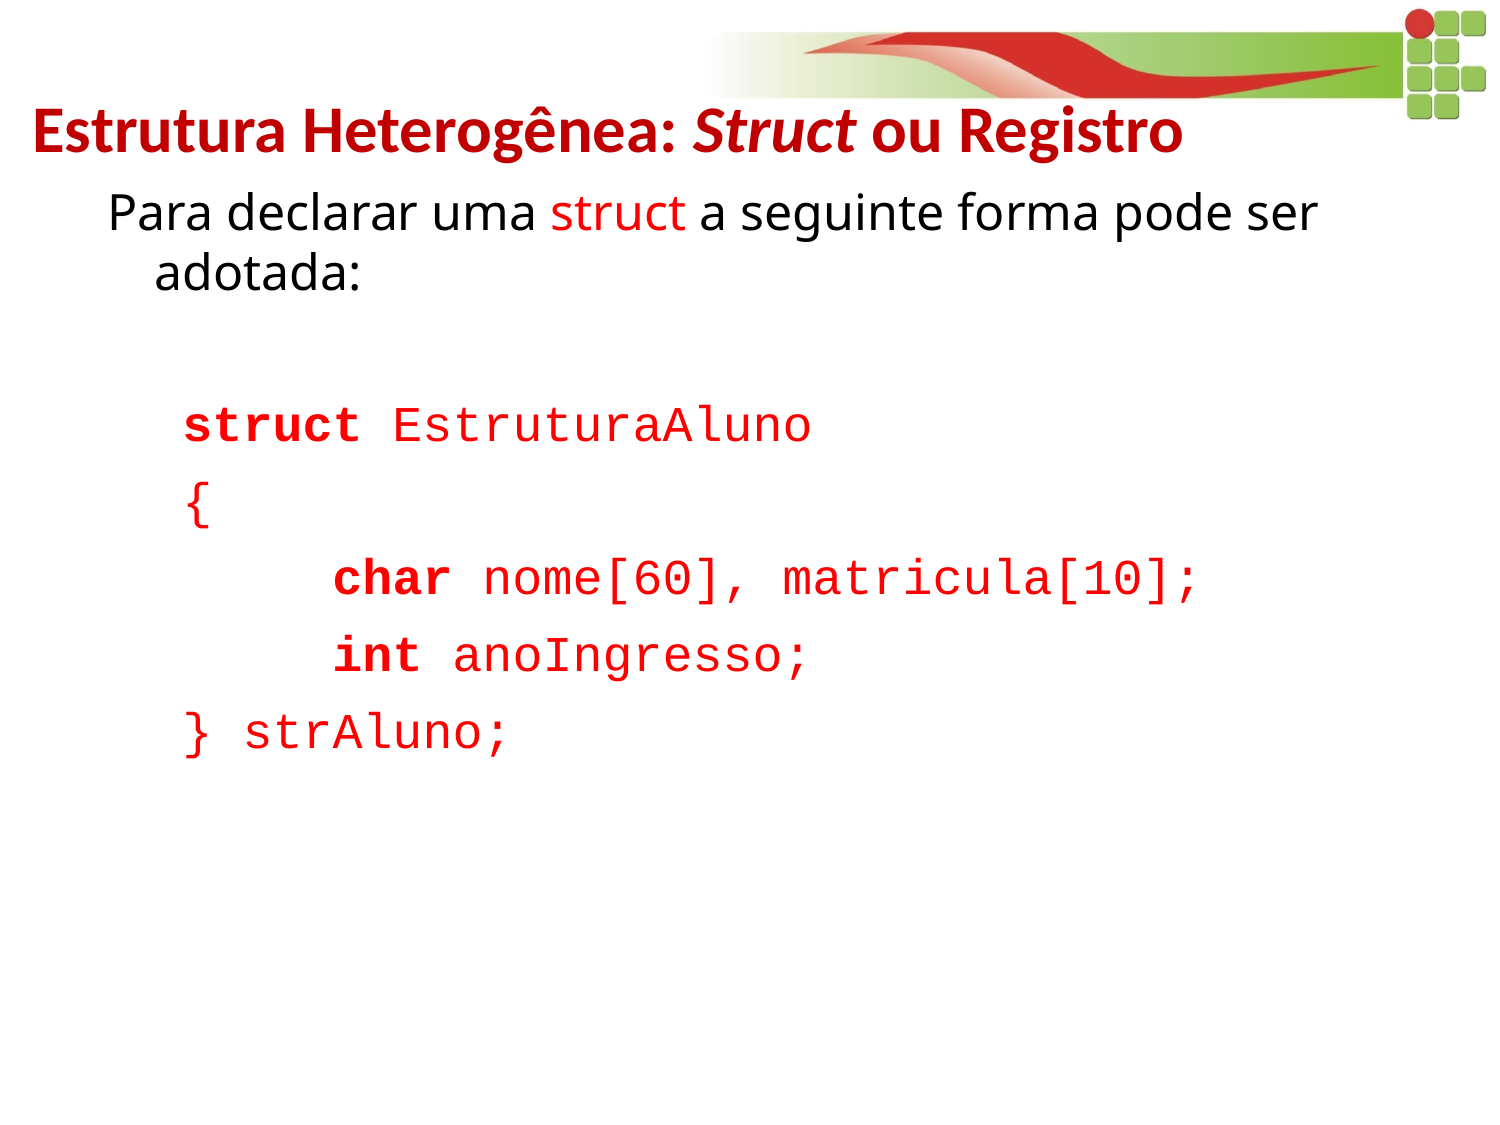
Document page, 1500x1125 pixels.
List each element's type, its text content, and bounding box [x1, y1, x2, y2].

text_box Estrutura Heterogênea: Struct ou Registro Para declarar uma struct a seguinte forma pode ser adotada: struct EstruturaAluno { char nome[60], matricula[10]; int anoIngresso; } strAluno; [17, 78, 1483, 1106]
picture [703, 6, 1489, 122]
